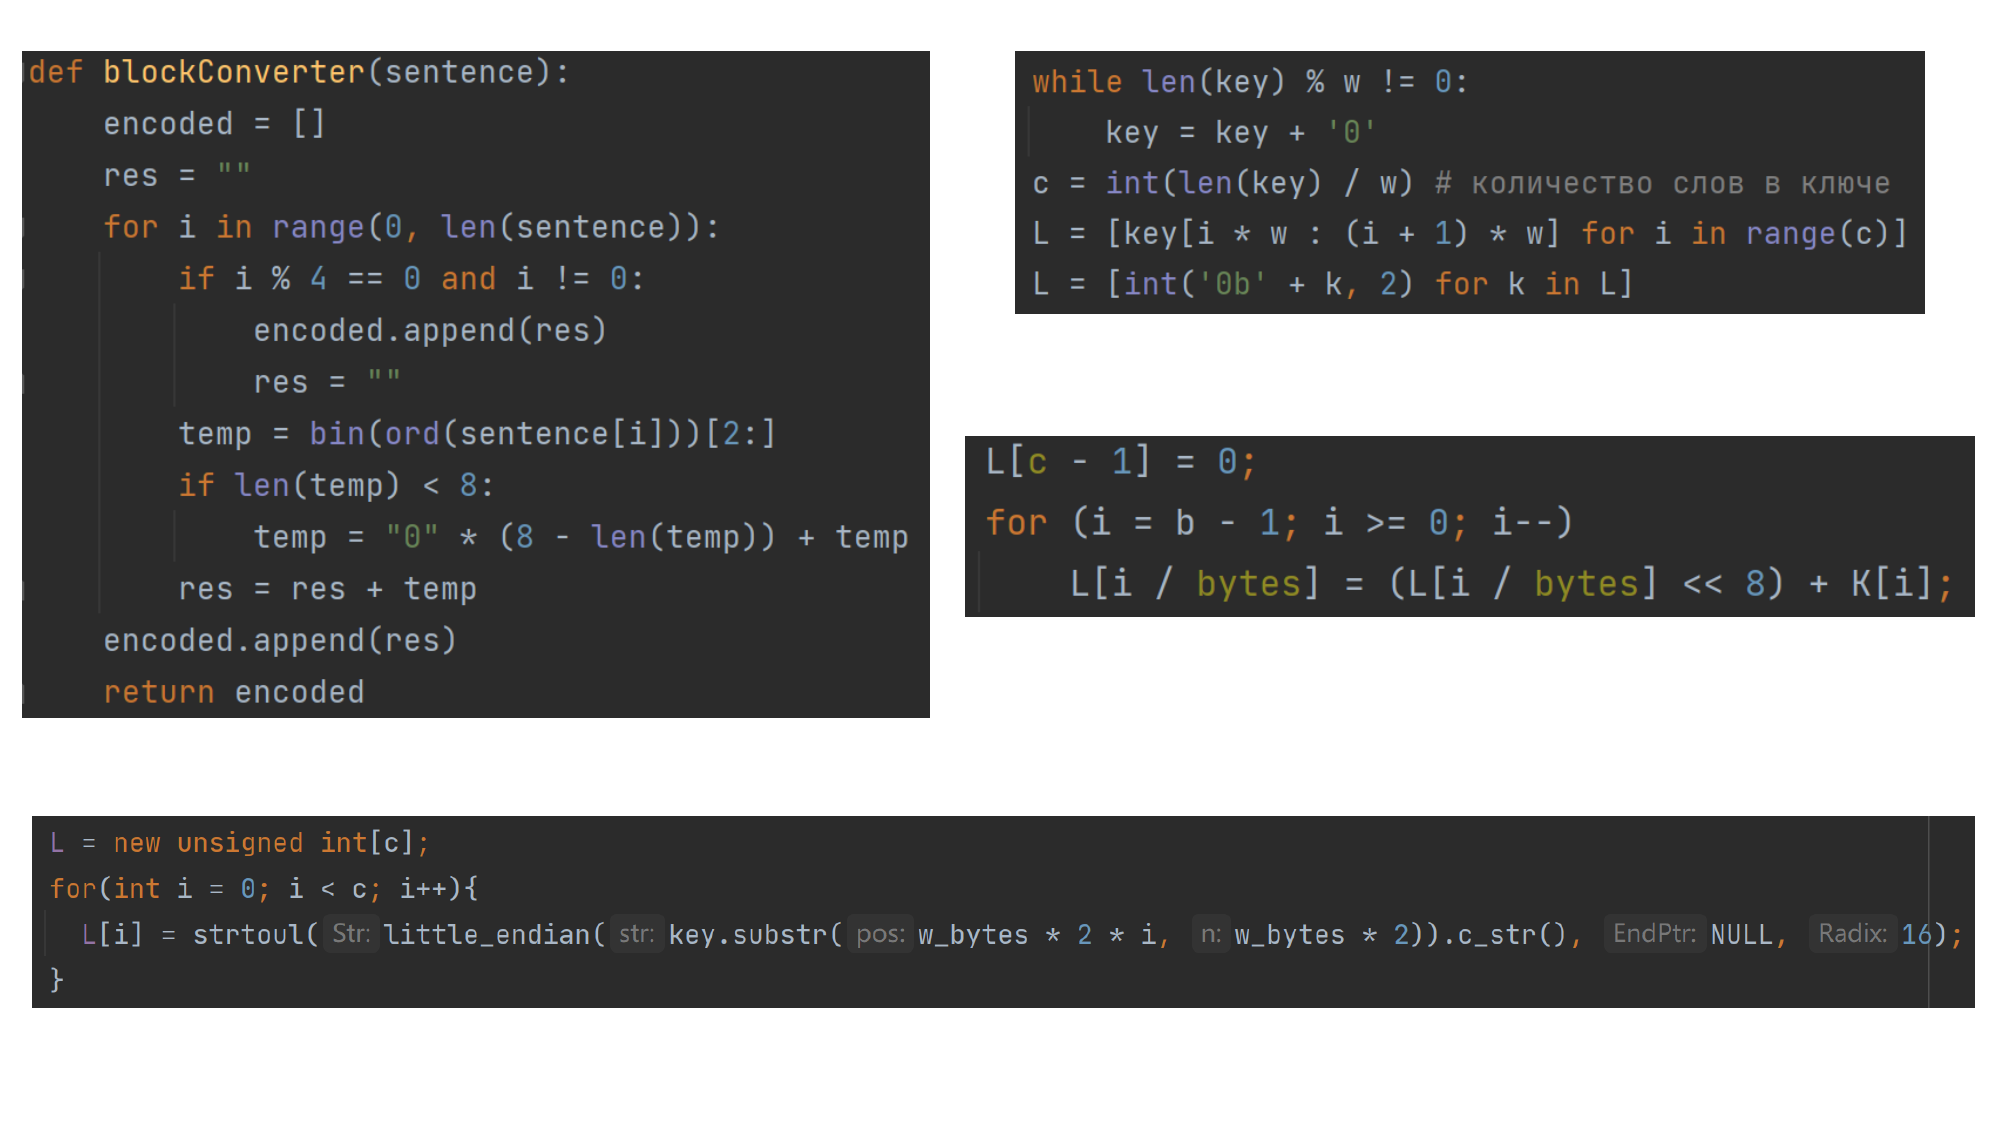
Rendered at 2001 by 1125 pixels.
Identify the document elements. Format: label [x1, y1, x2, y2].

picture [965, 436, 1975, 617]
picture [1015, 51, 1925, 314]
picture [22, 51, 930, 718]
picture [32, 816, 1975, 1009]
